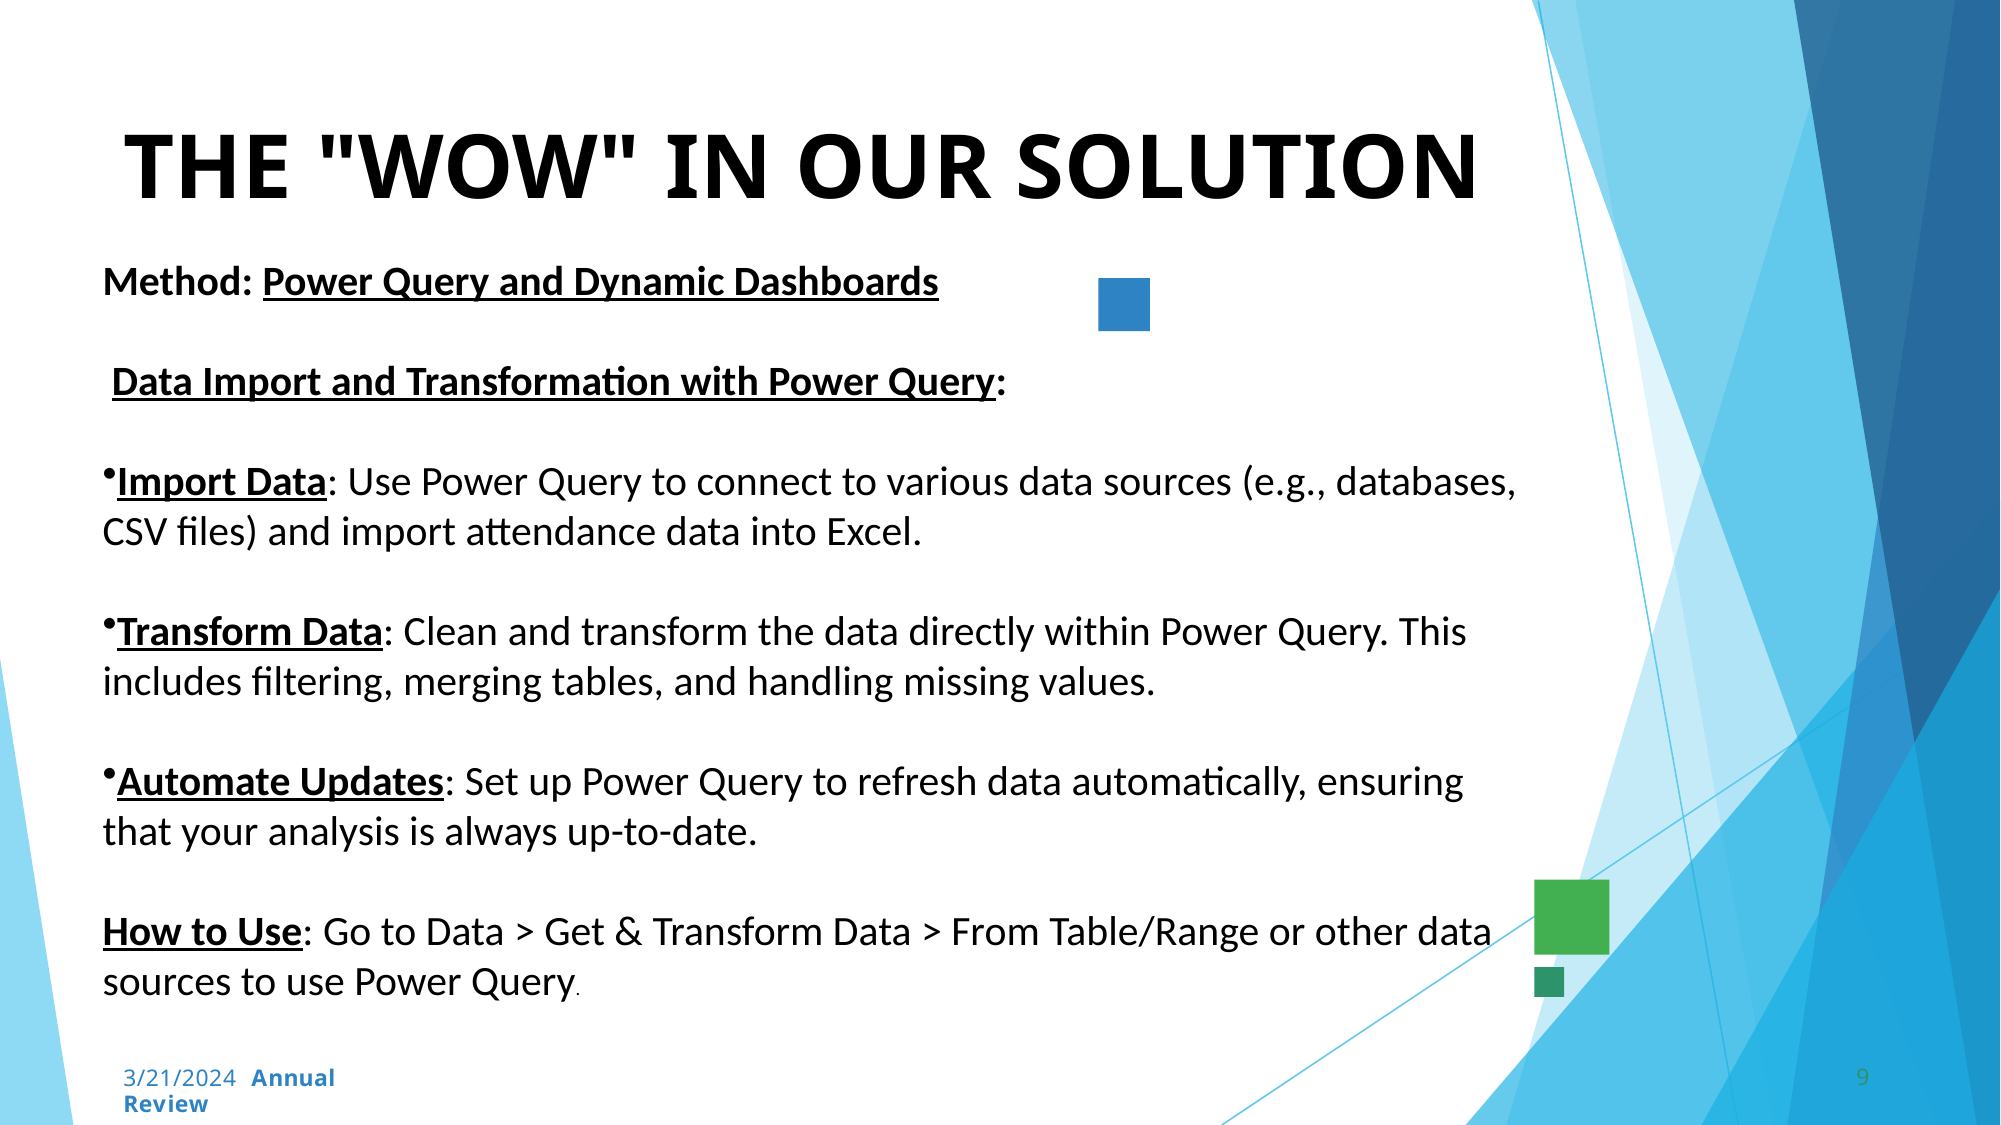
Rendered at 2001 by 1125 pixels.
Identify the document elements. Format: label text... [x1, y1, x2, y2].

text_box Method: Power Query and Dynamic Dashboards Data Import and Transformation with Power Query: Import Data: Use Power Query to connect to various data sources (e.g., databases, CSV files) and import attendance data into Excel. Transform Data: Clean and transform the data directly within Power Query. This includes filtering, merging tables, and handling missing values. Automate Updates: Set up Power Query to refresh data automatically, ensuring that your analysis is always up-to-date. How to Use: Go to Data > Get & Transform Data > From Table/Range or other data sources to use Power Query. [87, 246, 1535, 1012]
text_box 3/21/2024 Annual Review [123, 1063, 415, 1118]
text_box [1535, 967, 1565, 997]
text_box 9 [1849, 1061, 1888, 1095]
title THE "WOW" IN OUR SOLUTION [121, 107, 1513, 246]
text_box [1535, 879, 1610, 955]
